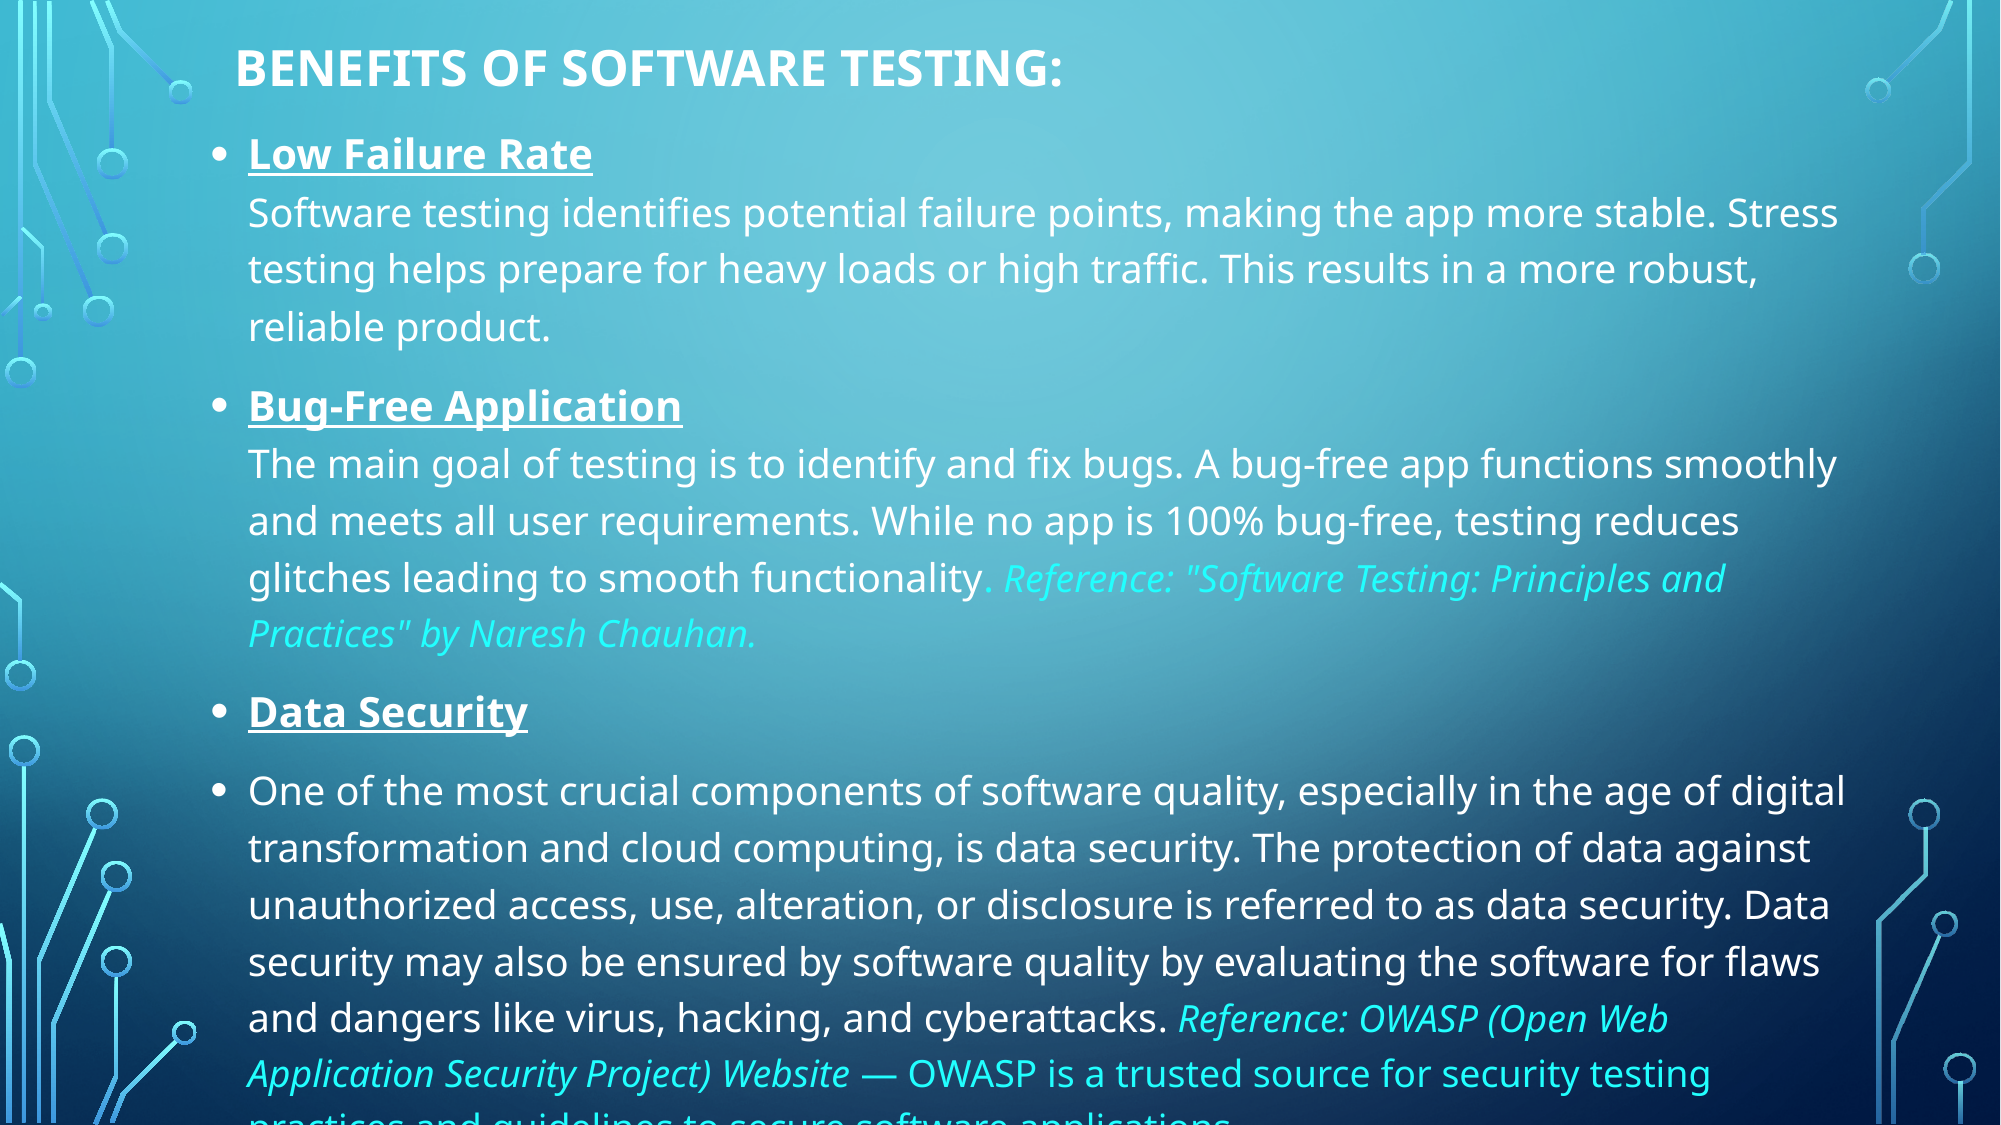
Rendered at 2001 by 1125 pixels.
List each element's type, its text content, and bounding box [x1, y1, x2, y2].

title Benefits of Software Testing: [219, 30, 1813, 110]
list Low Failure Rate Software testing identifies potential failure points, making the app more stable. Stress testing helps prepare for heavy loads or high traffic. This results in a more robust, reliable product. Bug-Free Application The main goal of testing is to identify and fix bugs. A bug-free app functions smoothly and meets all user requirements. While no app is 100% bug-free, testing reduces glitches leading to smooth functionality. Reference: "Software Testing: Principles and Practices" by Naresh Chauhan. Data Security One of the most crucial components of software quality, especially in the age of digital transformation and cloud computing, is data security. The protection of data against unauthorized access, use, alteration, or disclosure is referred to as data security. Data security may also be ensured by software quality by evaluating the software for flaws and dangers like virus, hacking, and cyberattacks. Reference: OWASP (Open Web Application Security Project) Website — OWASP is a trusted source for security testing practices and guidelines to secure software applications. [195, 110, 1864, 1079]
